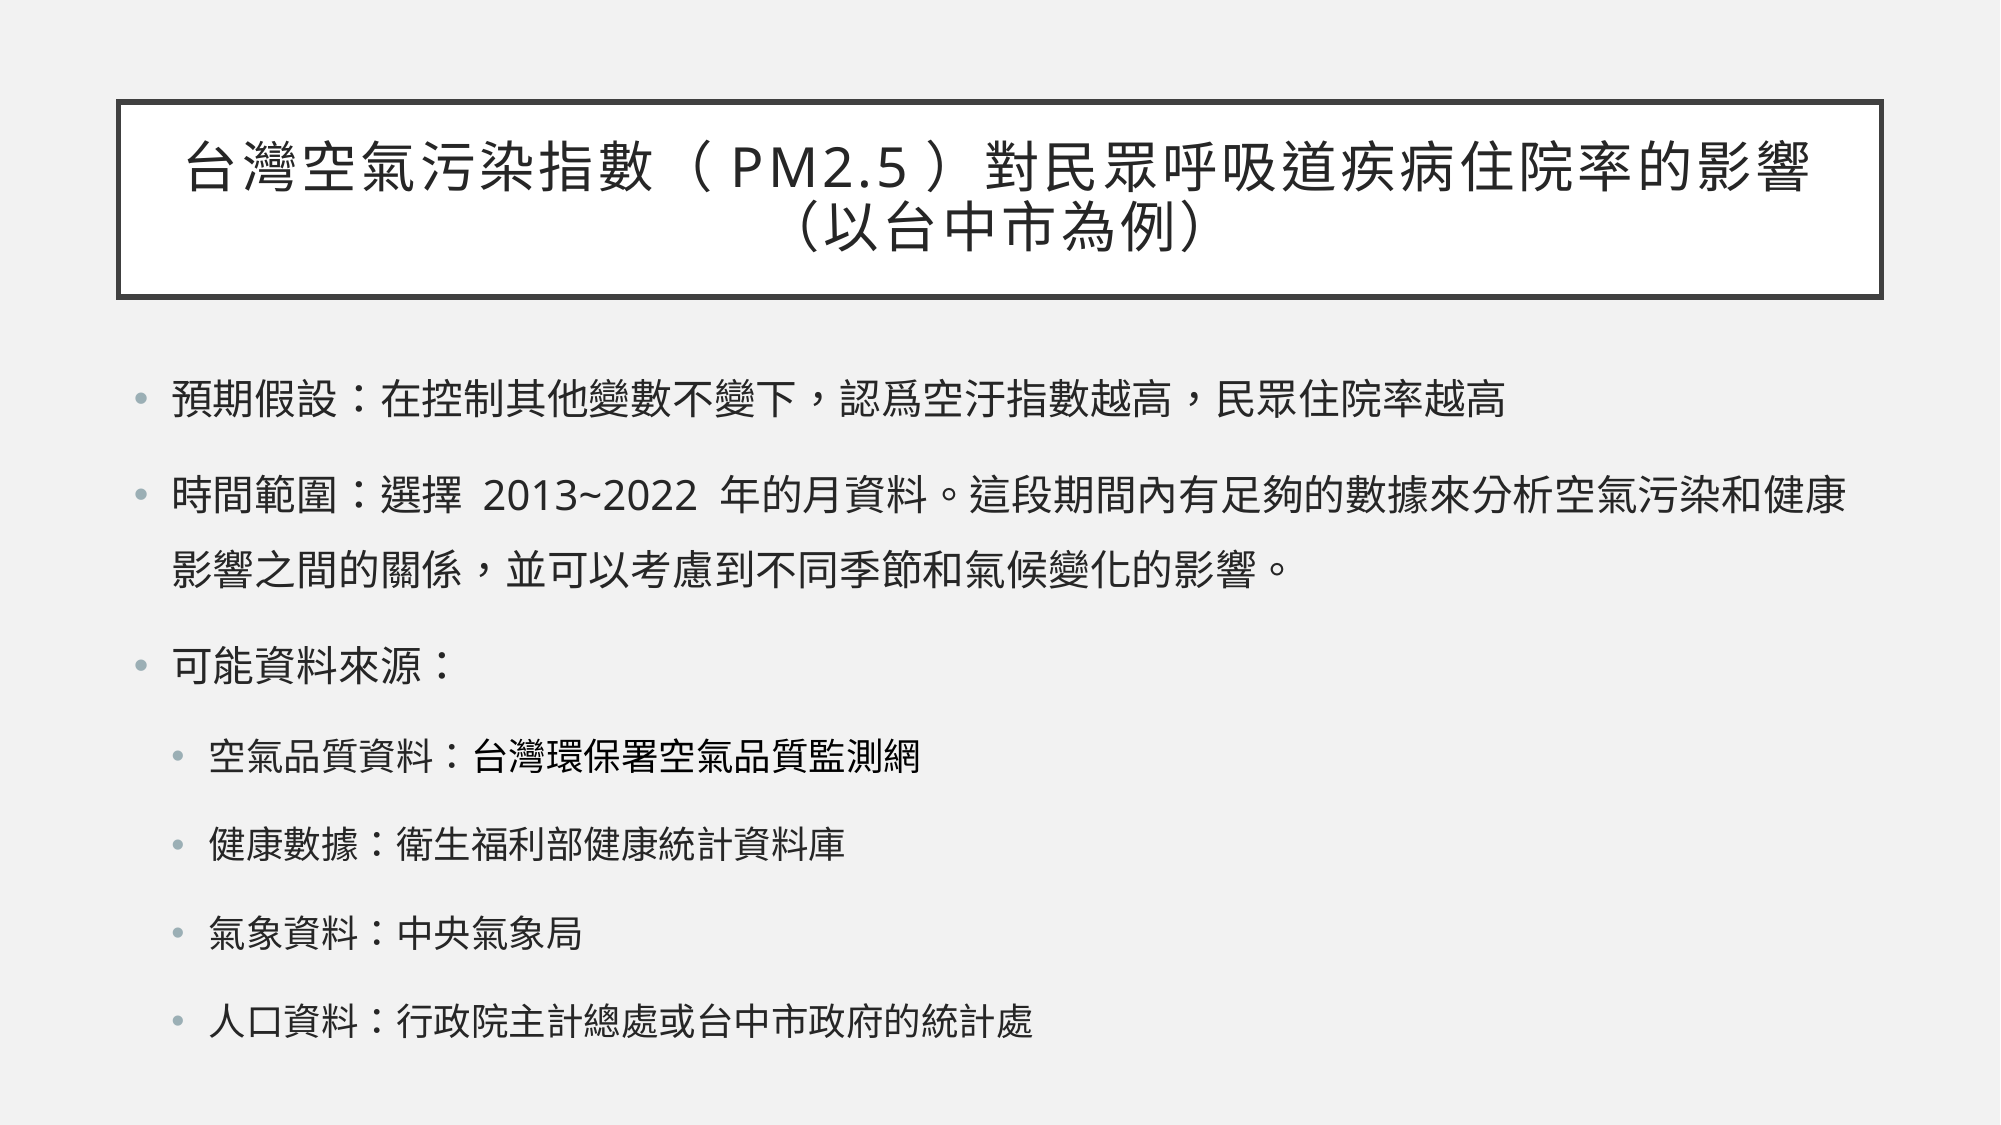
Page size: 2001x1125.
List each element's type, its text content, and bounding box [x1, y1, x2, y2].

title 台灣空氣污染指數（PM2.5）對民眾呼吸道疾病住院率的影響 （以台中市為例） [116, 99, 1884, 300]
list 預期假設：在控制其他變數不變下，認爲空汙指數越高，民眾住院率越高 時間範圍：選擇 2013~2022 年的月資料。這段期間內有足夠的數據來分析空氣污染和健康影響之間的關係，並可以考慮到不同季節和氣候變化的影響。 可能資料來源： 空氣品質資料：台灣環保署空氣品質監測網 健康數據：衛生福利部健康統計資料庫 氣象資料：中央氣象局 人口資料：行政院主計總處或台中市政府的統計處 [118, 340, 1882, 1058]
